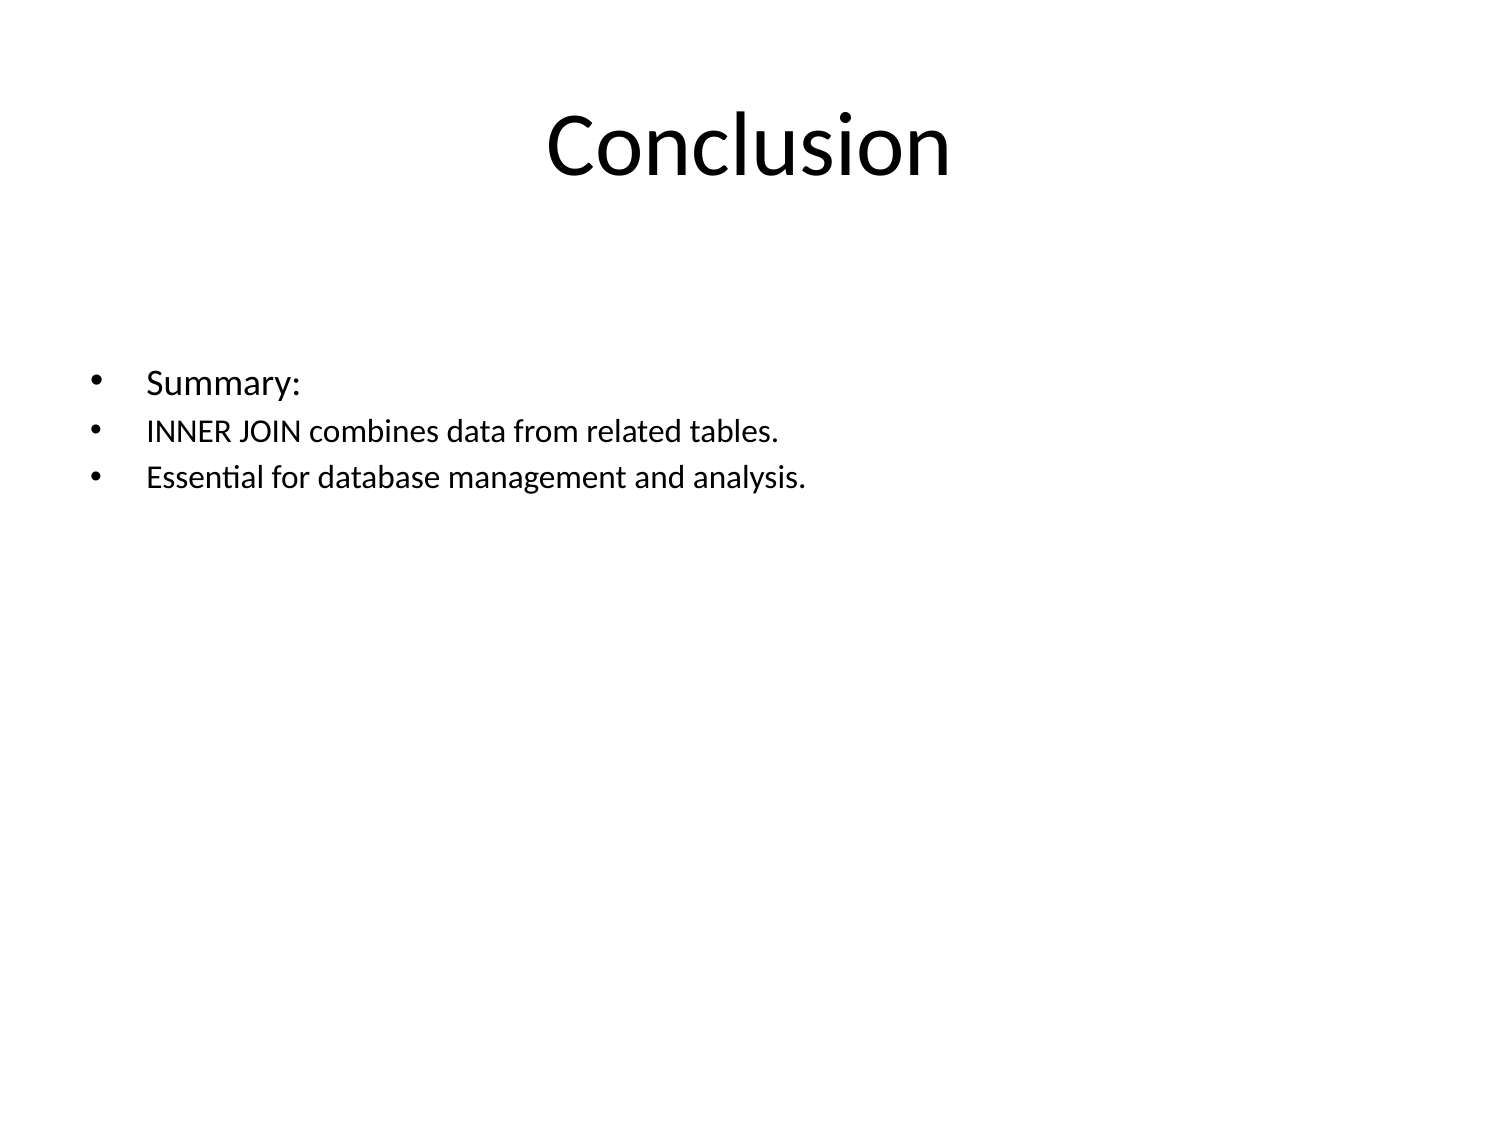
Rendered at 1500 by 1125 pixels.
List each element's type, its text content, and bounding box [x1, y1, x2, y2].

title Conclusion [75, 45, 1425, 233]
list Summary: INNER JOIN combines data from related tables. Essential for database management and analysis. [75, 262, 1425, 1005]
